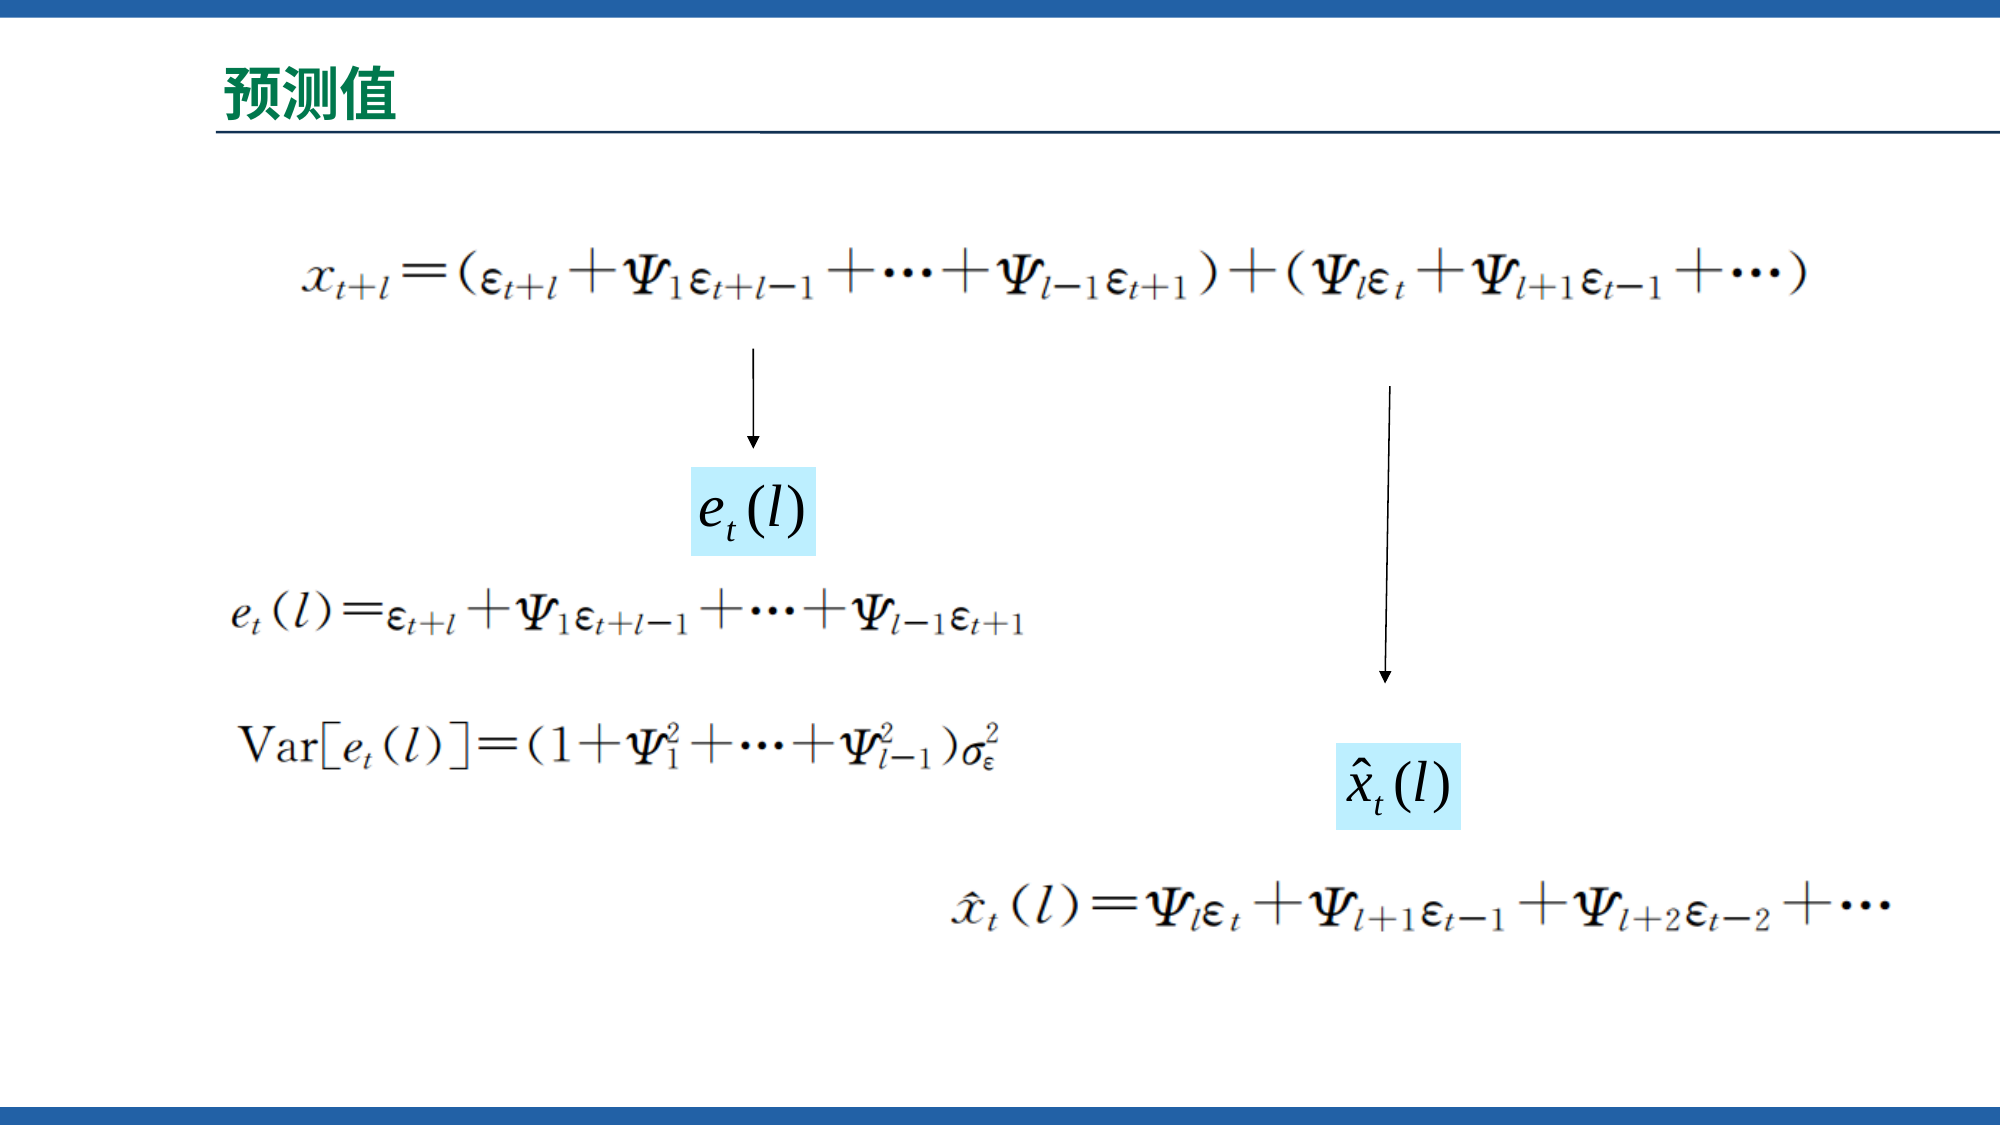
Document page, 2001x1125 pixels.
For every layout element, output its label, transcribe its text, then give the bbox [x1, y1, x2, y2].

picture [937, 843, 1911, 965]
picture [208, 683, 1011, 797]
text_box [690, 466, 816, 556]
text_box [1379, 386, 1392, 684]
text_box [747, 348, 760, 449]
picture [215, 556, 1042, 669]
picture [278, 212, 1818, 331]
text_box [1335, 743, 1461, 830]
title 预测值 [208, 39, 1891, 146]
